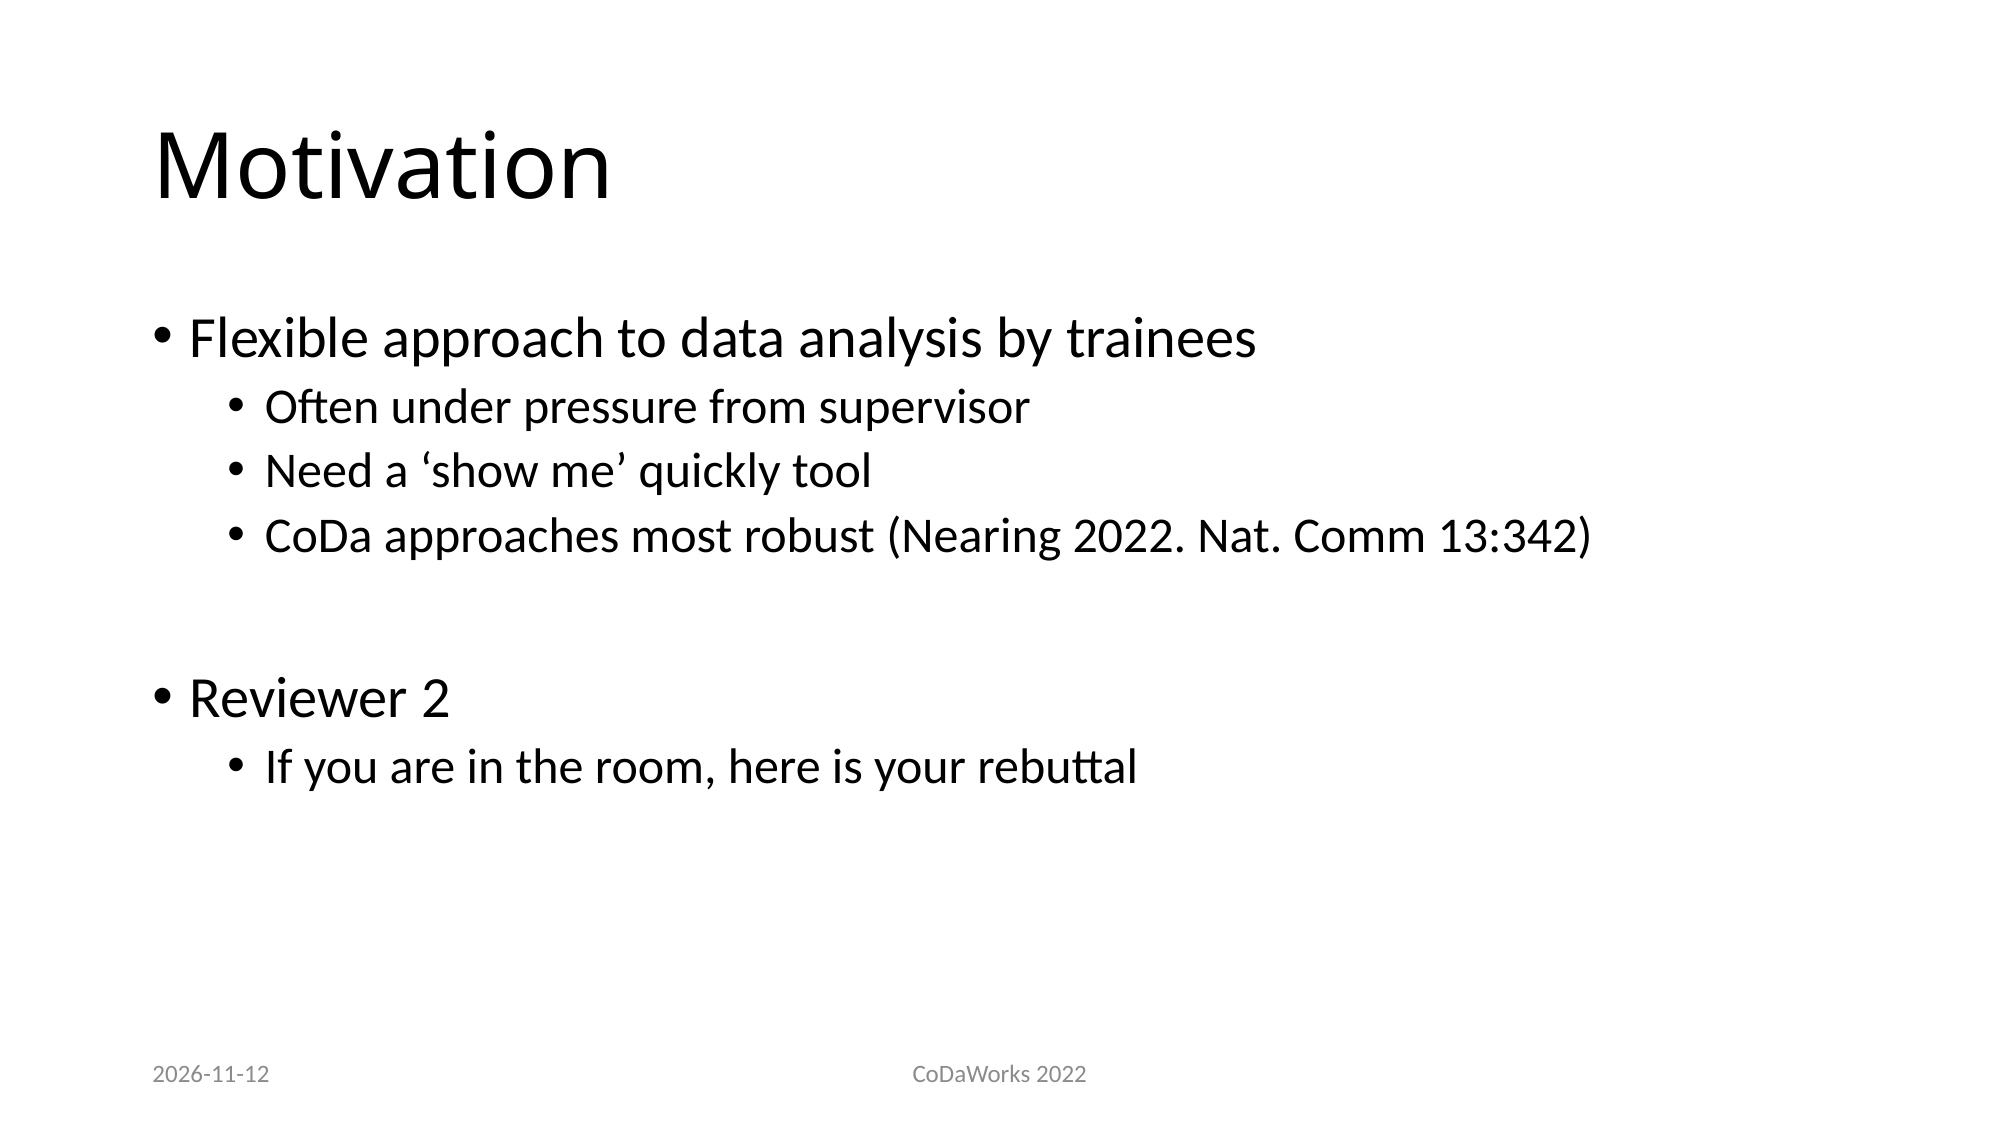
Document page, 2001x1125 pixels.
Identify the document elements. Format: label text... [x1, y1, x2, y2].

list Flexible approach to data analysis by trainees Often under pressure from supervisor Need a ‘show me’ quickly tool CoDa approaches most robust (Nearing 2022. Nat. Comm 13:342) Reviewer 2 If you are in the room, here is your rebuttal [137, 299, 1863, 1014]
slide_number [137, 1042, 588, 1103]
footer CoDaWorks 2022 [662, 1042, 1338, 1103]
title Motivation [137, 59, 1863, 278]
